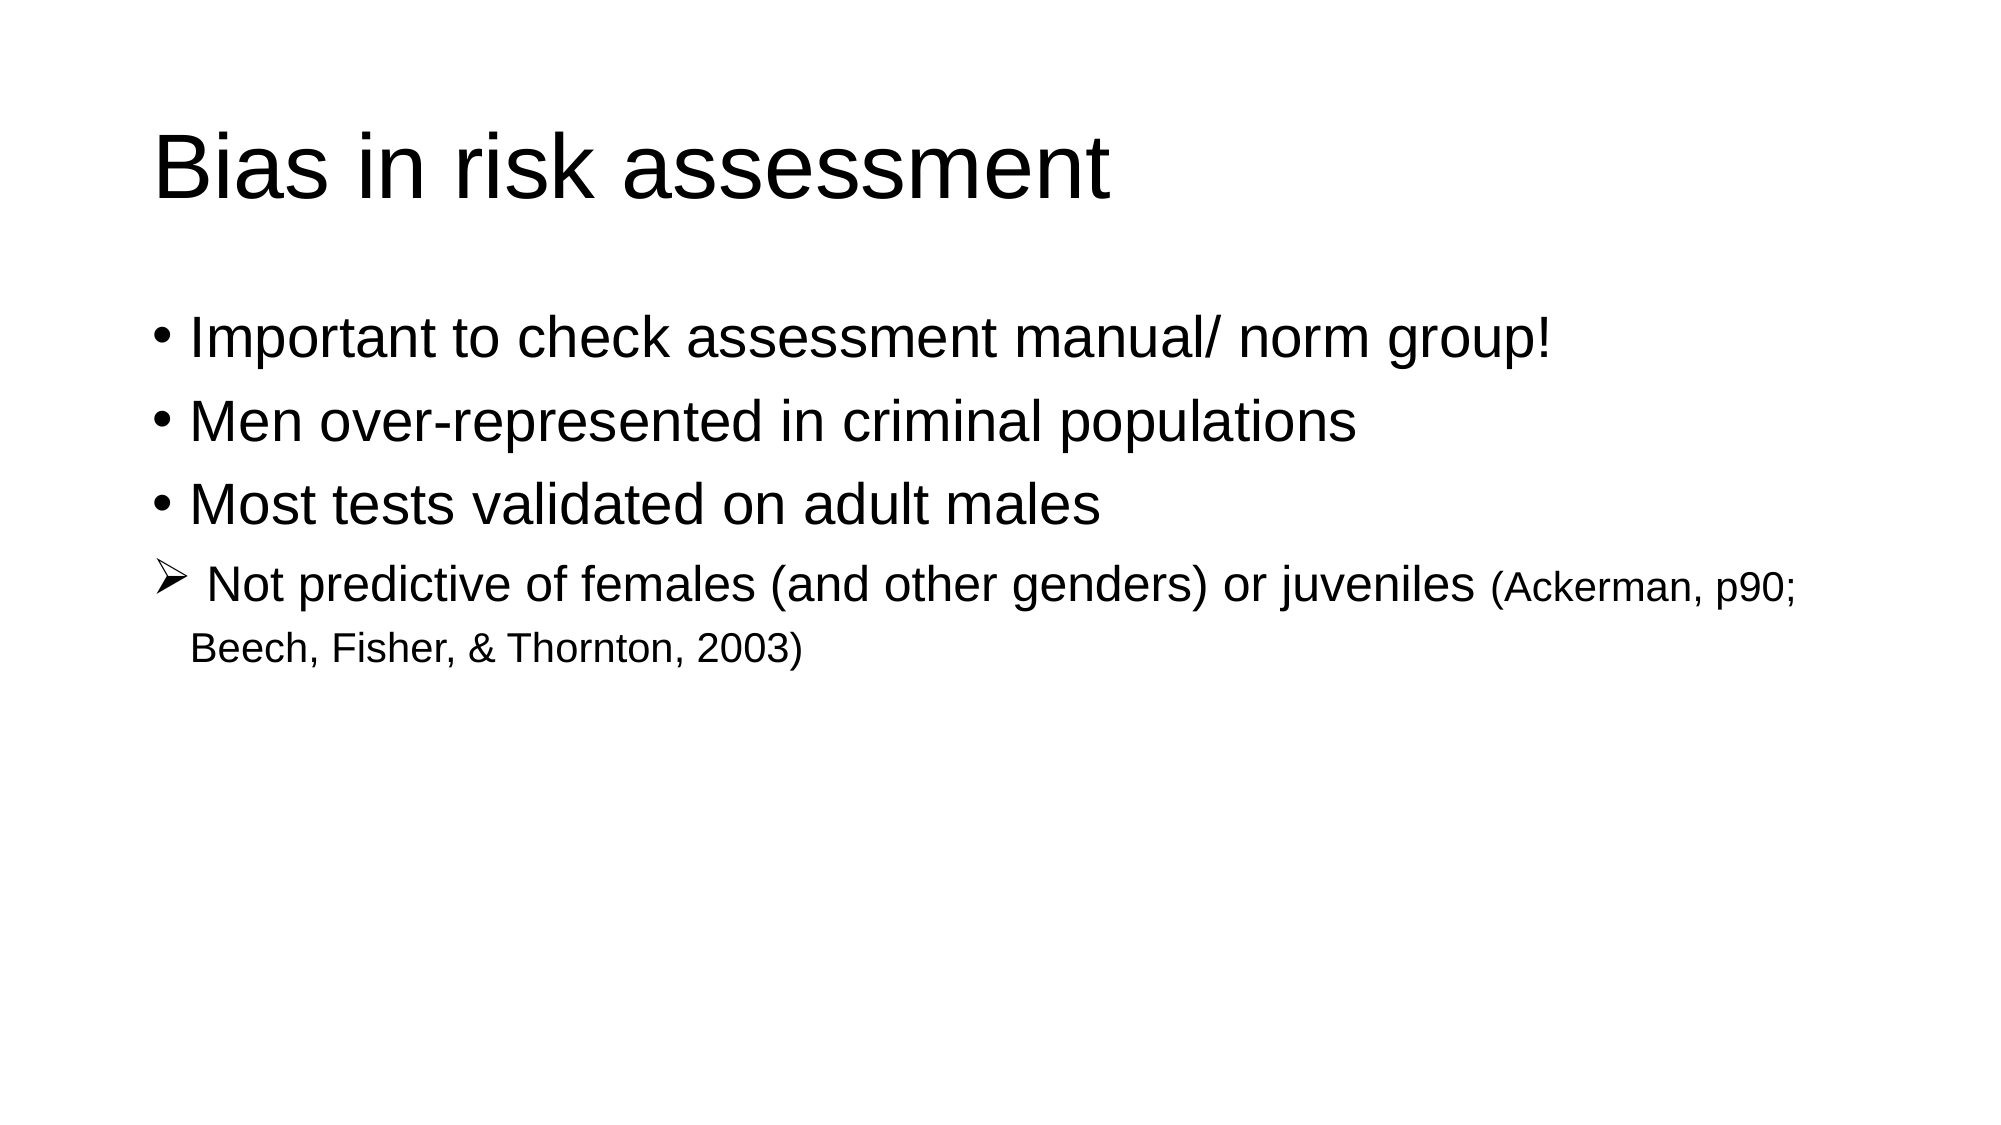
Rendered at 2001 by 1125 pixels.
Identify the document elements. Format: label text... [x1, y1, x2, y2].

list Important to check assessment manual/ norm group! Men over-represented in criminal populations Most tests validated on adult males Not predictive of females (and other genders) or juveniles (Ackerman, p90; Beech, Fisher, & Thornton, 2003) [137, 299, 1863, 1014]
title Bias in risk assessment [137, 59, 1863, 278]
